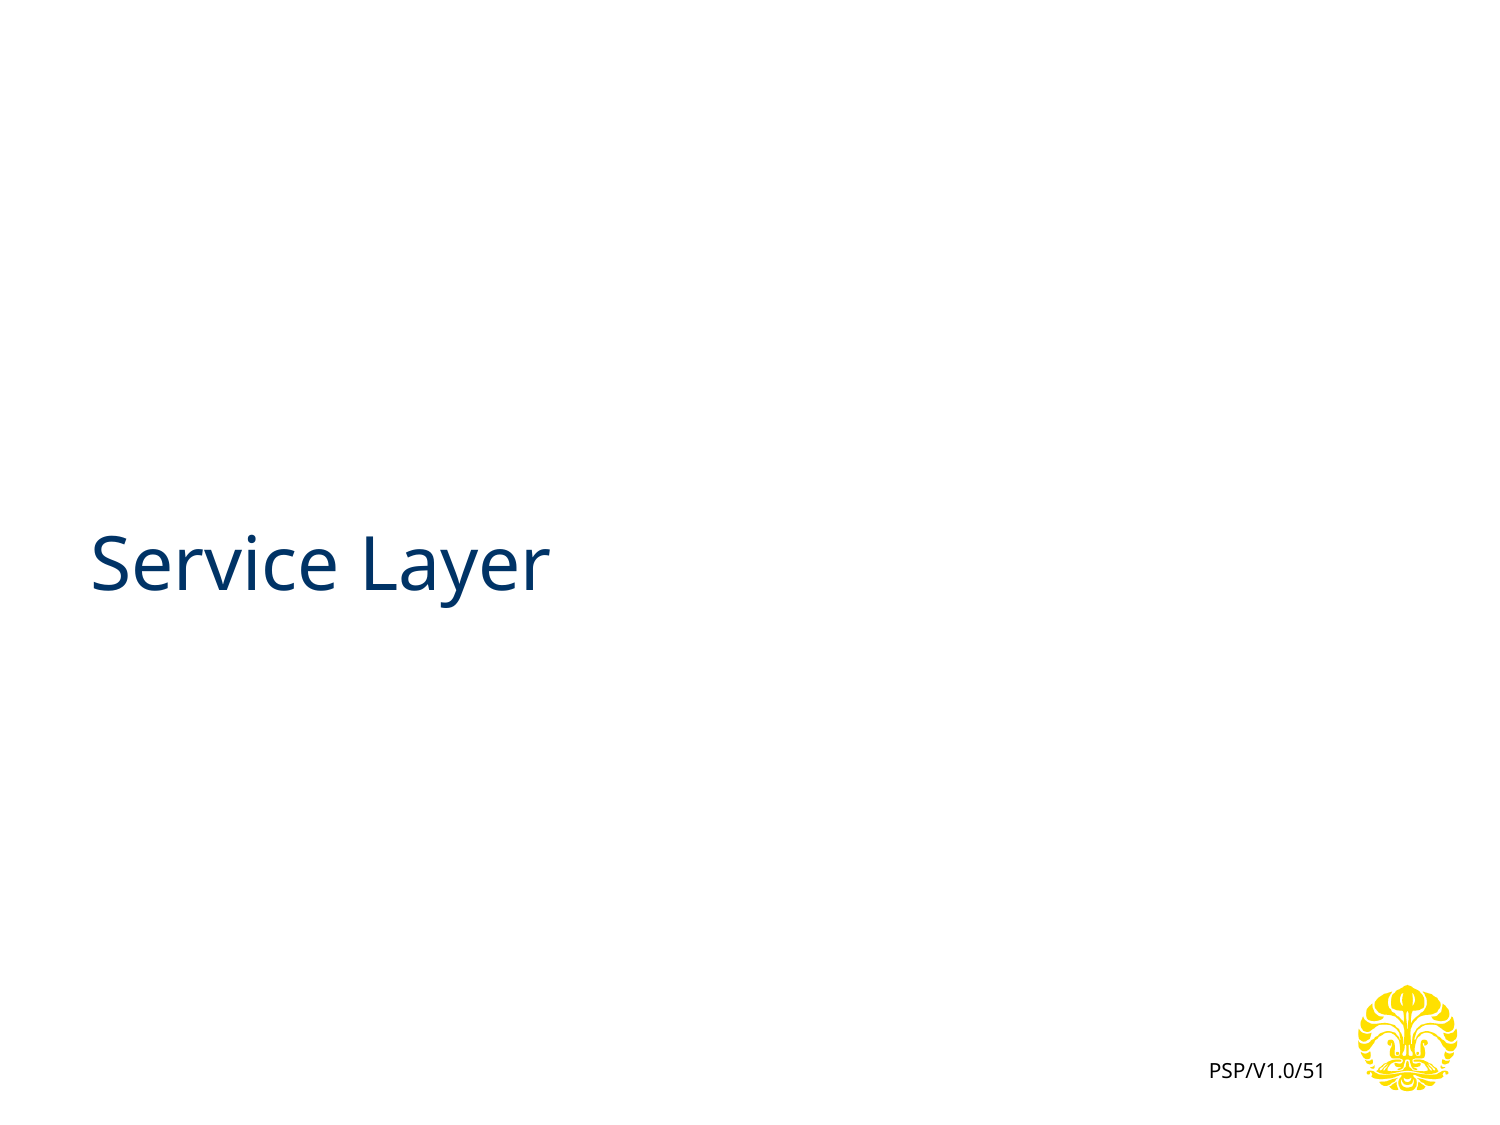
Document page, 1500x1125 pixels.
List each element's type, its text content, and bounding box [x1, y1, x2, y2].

title Service Layer [75, 425, 1425, 613]
